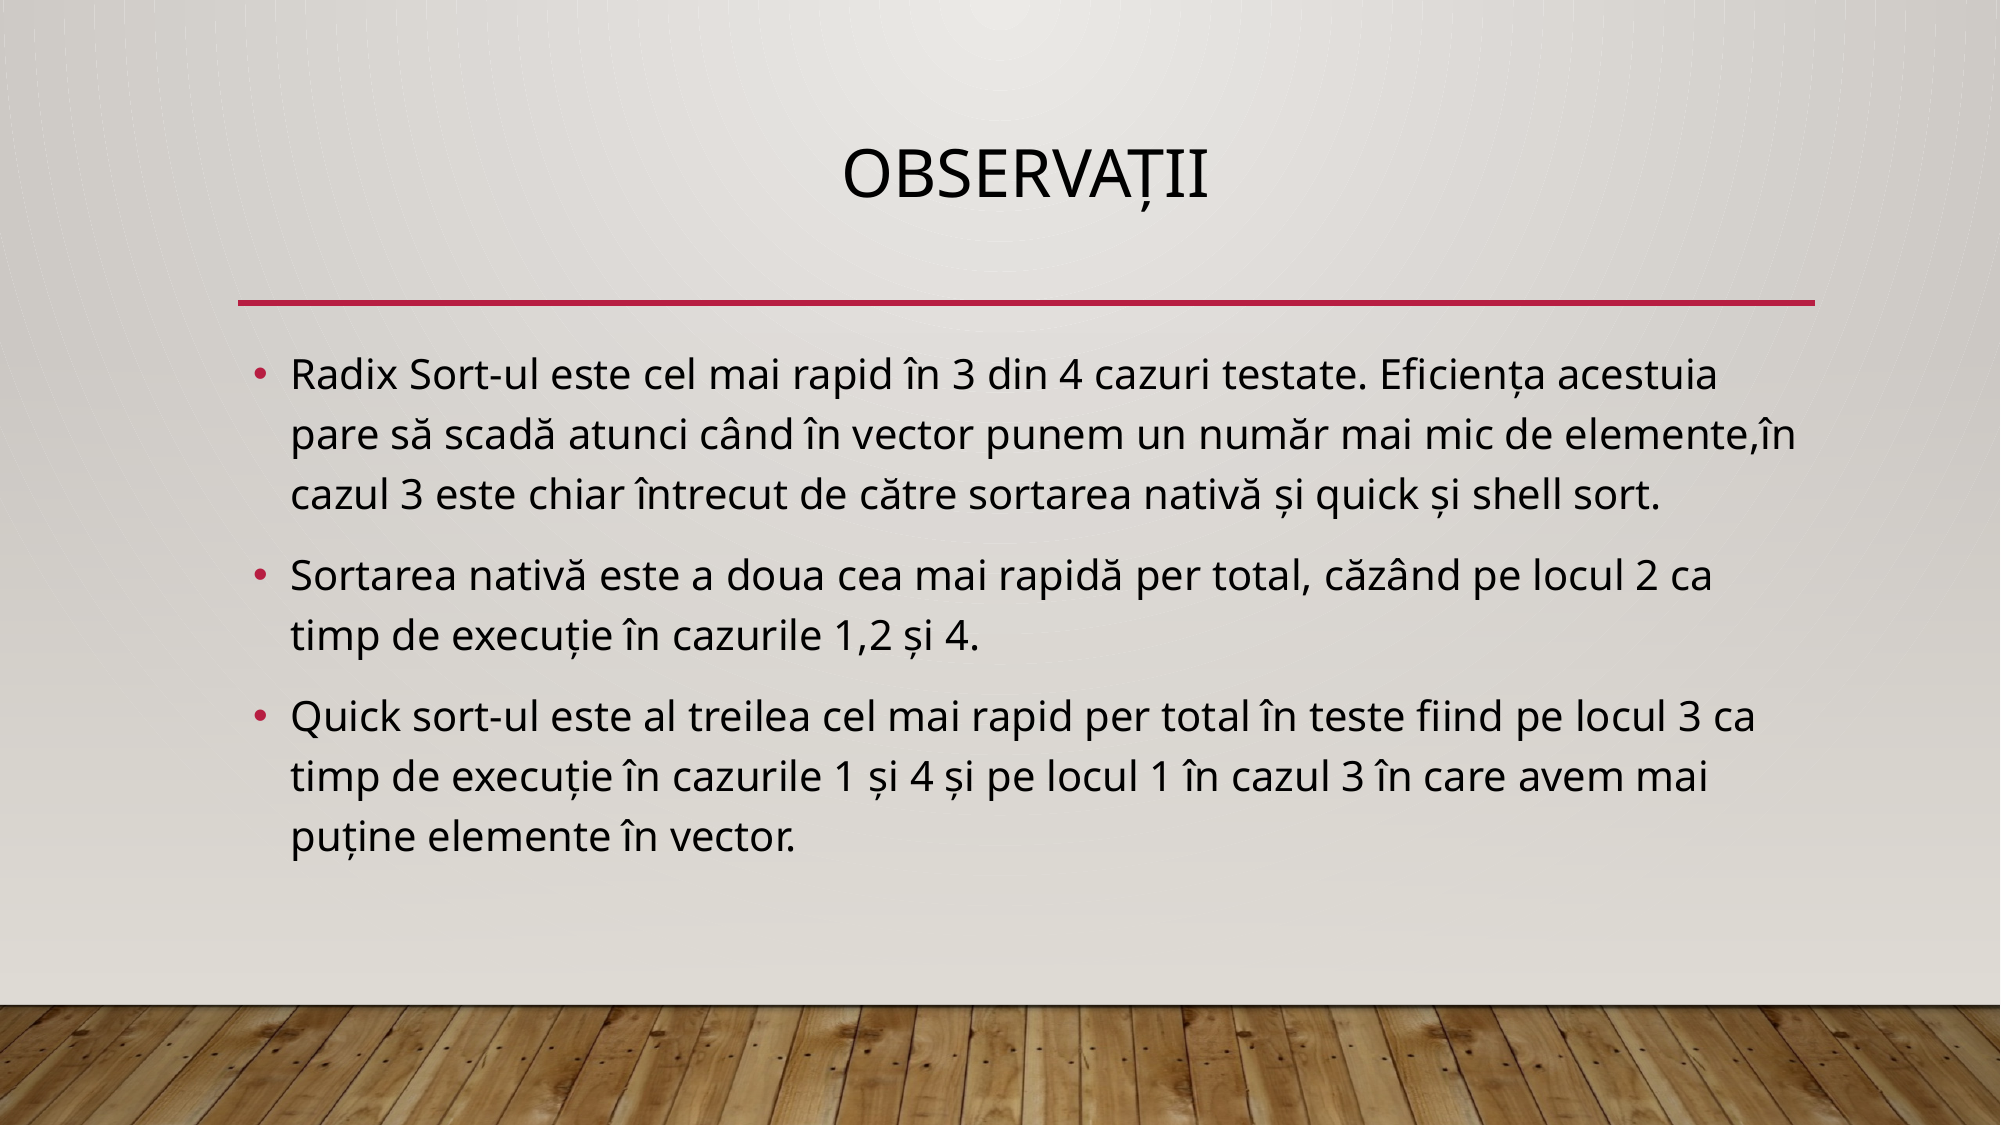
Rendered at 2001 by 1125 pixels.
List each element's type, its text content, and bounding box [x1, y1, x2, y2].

title Observații [238, 131, 1814, 305]
picture [0, 1005, 2000, 1125]
list Radix Sort-ul este cel mai rapid în 3 din 4 cazuri testate. Eficiența acestuia pare să scadă atunci când în vector punem un număr mai mic de elemente,în cazul 3 este chiar întrecut de către sortarea nativă și quick și shell sort. Sortarea nativă este a doua cea mai rapidă per total, căzând pe locul 2 ca timp de execuție în cazurile 1,2 și 4. Quick sort-ul este al treilea cel mai rapid per total în teste fiind pe locul 3 ca timp de execuție în cazurile 1 și 4 și pe locul 1 în cazul 3 în care avem mai puține elemente în vector. [238, 330, 1814, 897]
